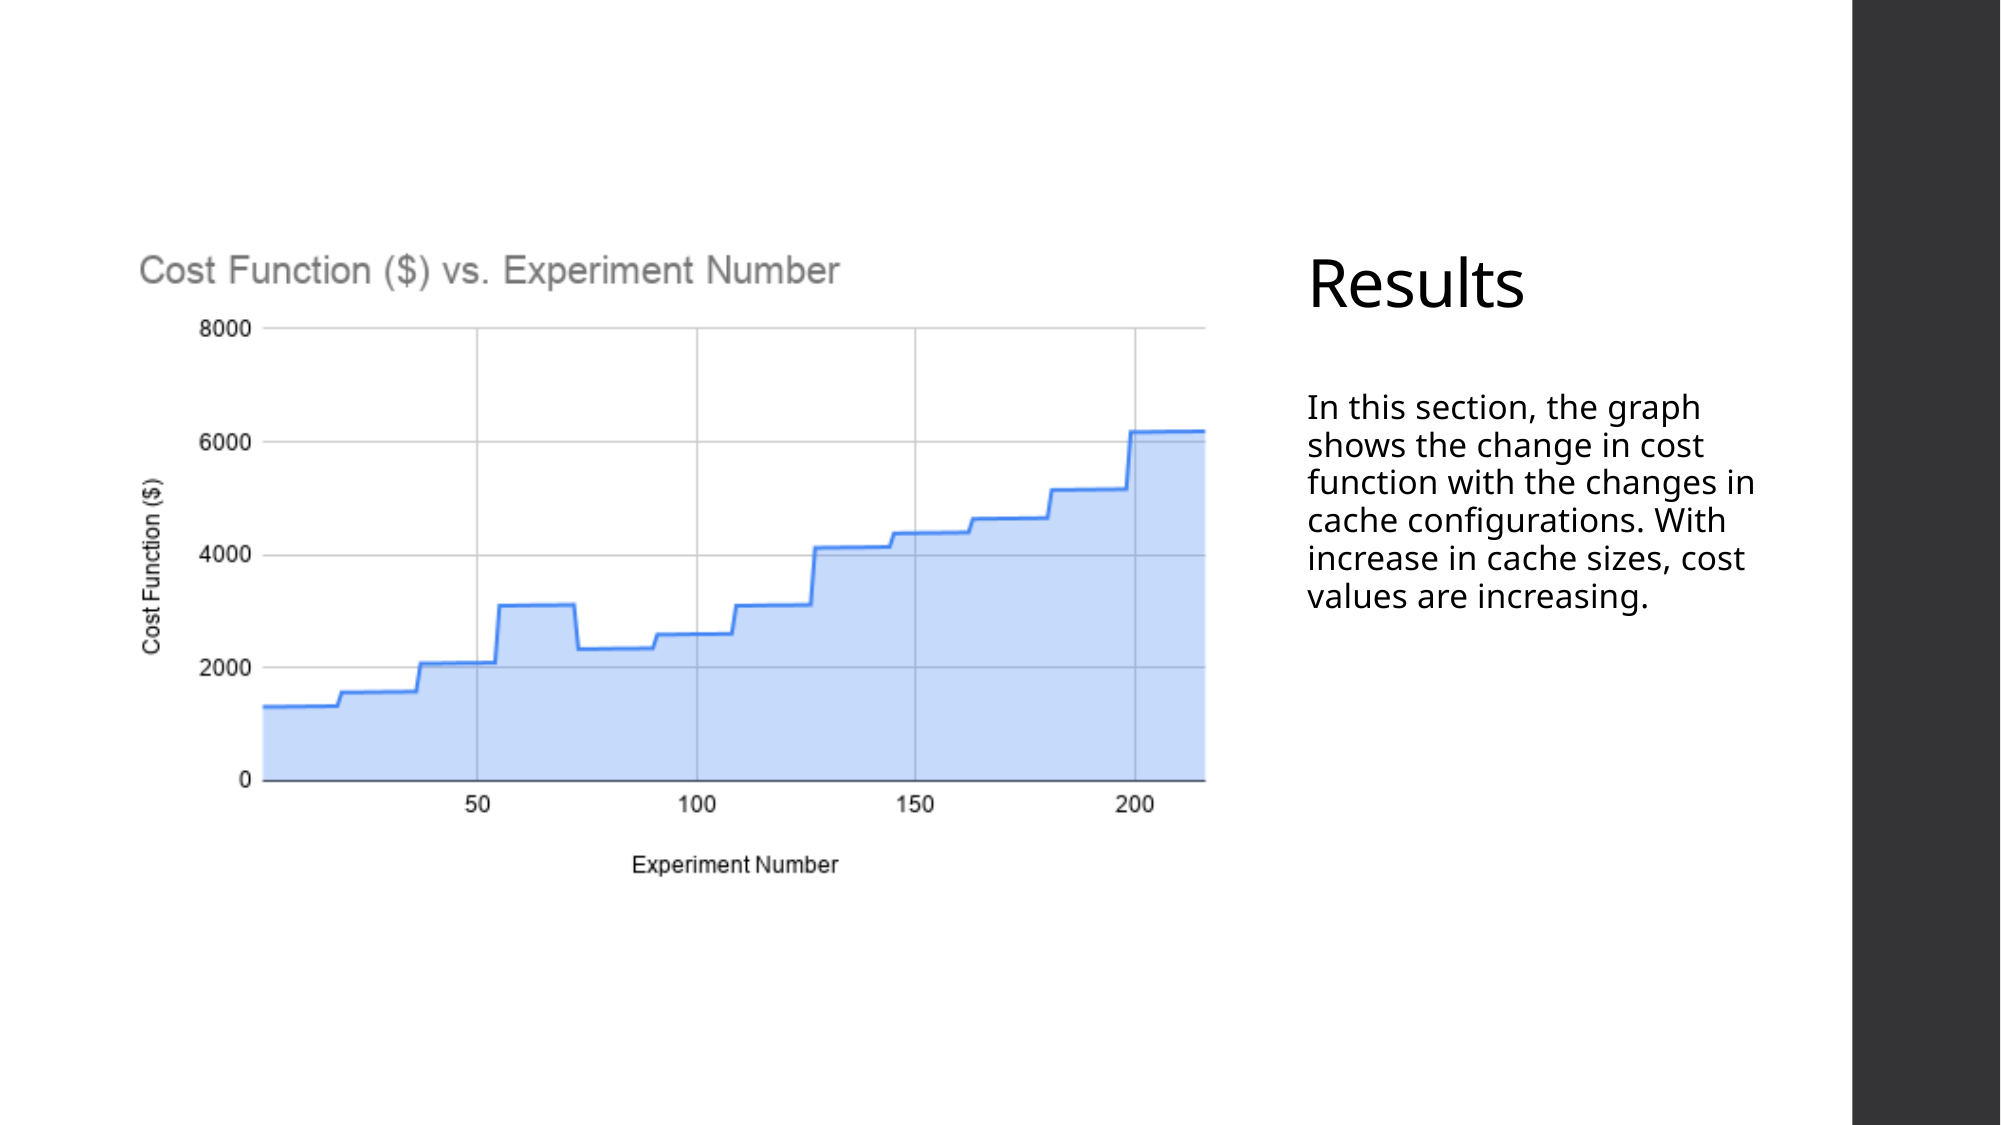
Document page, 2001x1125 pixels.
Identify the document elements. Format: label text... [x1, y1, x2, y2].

picture [103, 212, 1241, 915]
list In this section, the graph shows the change in cost function with the changes in cache configurations. With increase in cache sizes, cost values are increasing. [1292, 381, 1797, 1014]
title Results [1292, 104, 1797, 330]
